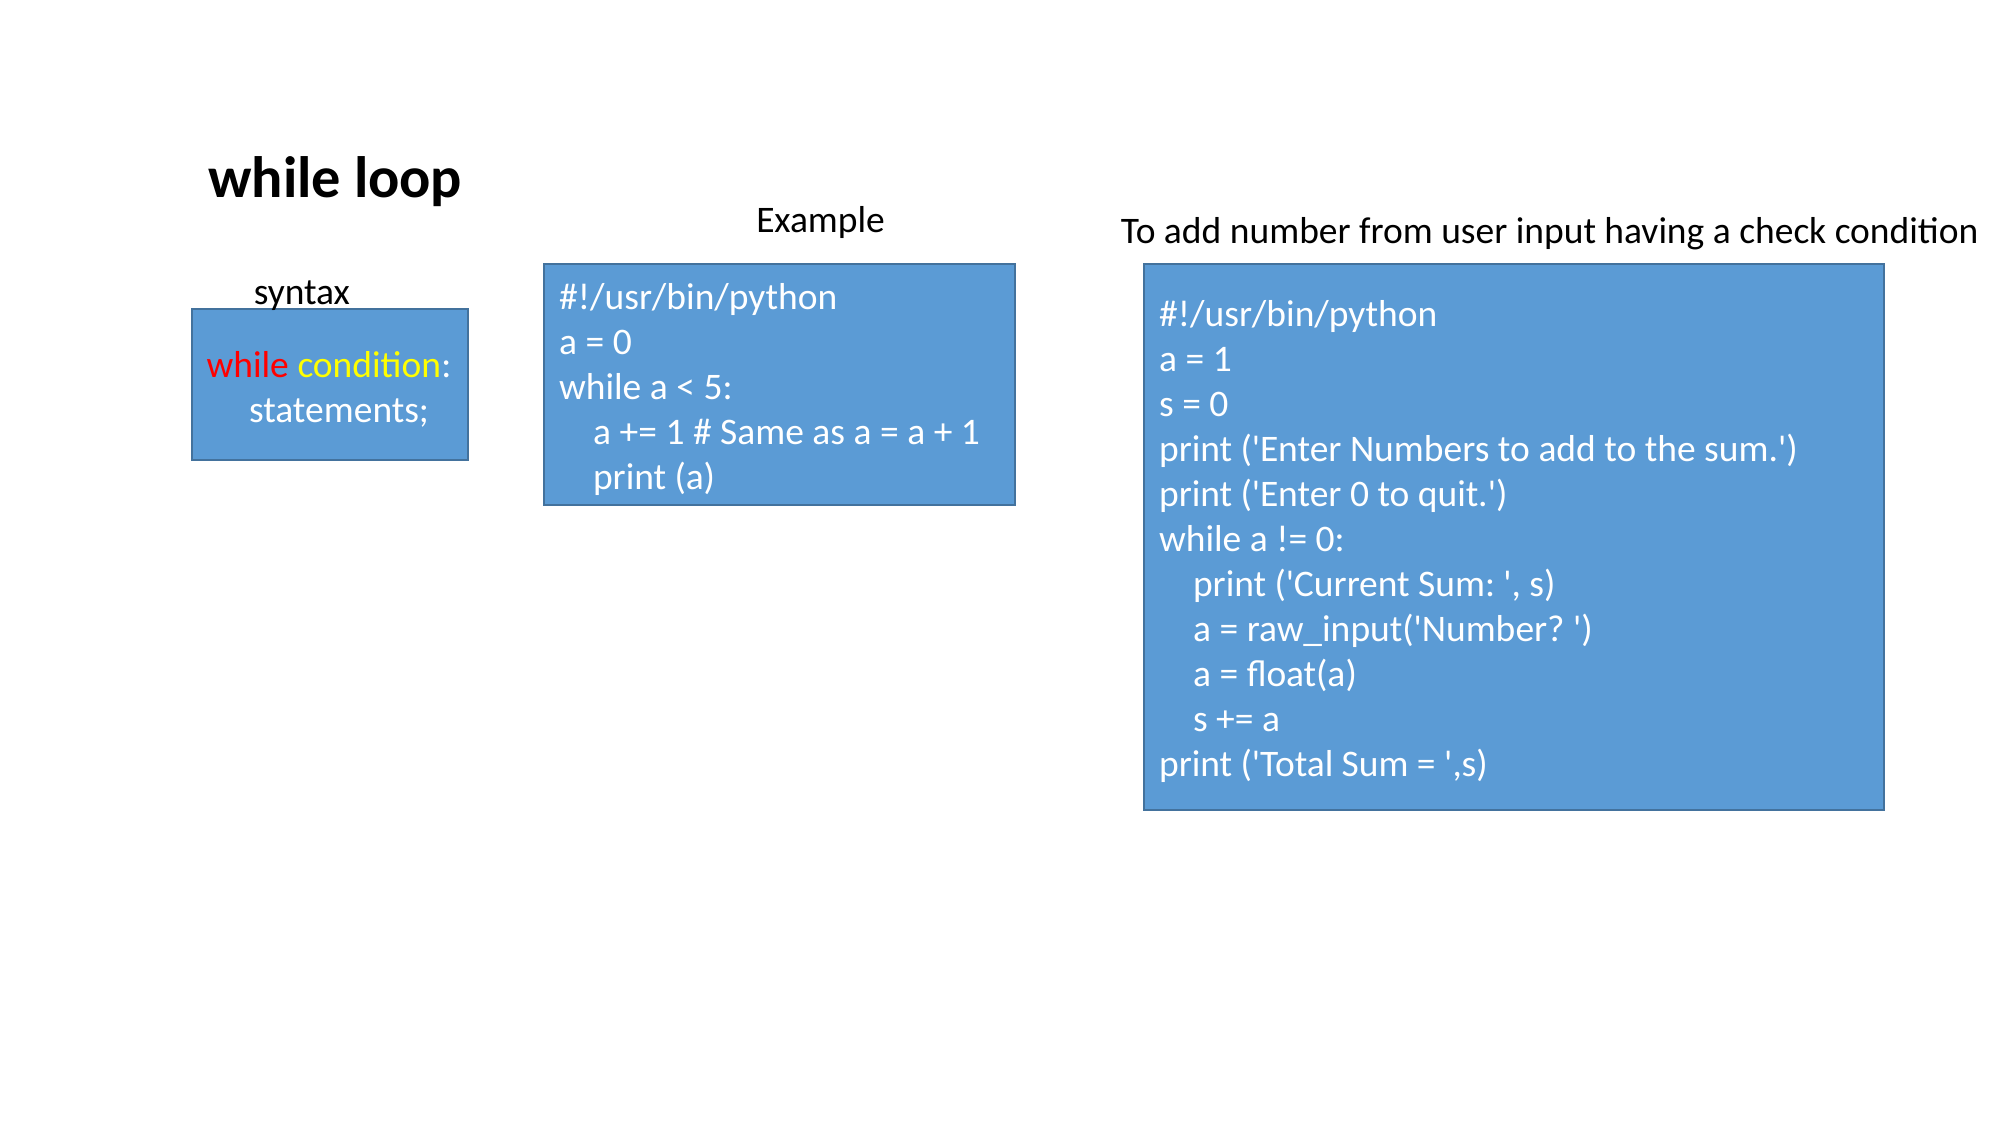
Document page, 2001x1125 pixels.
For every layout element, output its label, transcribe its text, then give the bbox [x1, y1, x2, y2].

text_box while condition: statements; [191, 308, 469, 461]
text_box Example [741, 187, 909, 248]
text_box To add number from user input having a check condition [1106, 198, 1995, 259]
text_box while loop [193, 131, 478, 217]
text_box syntax [239, 259, 365, 320]
text_box #!/usr/bin/python a = 0 while a < 5: a += 1 # Same as a = a + 1 print (a) [543, 263, 1016, 506]
text_box #!/usr/bin/python a = 1 s = 0 print ('Enter Numbers to add to the sum.') print ('Enter 0 to quit.') while a != 0: print ('Current Sum: ', s) a = raw_input('Number? ') a = float(a) s += a print ('Total Sum = ',s) [1143, 263, 1885, 811]
